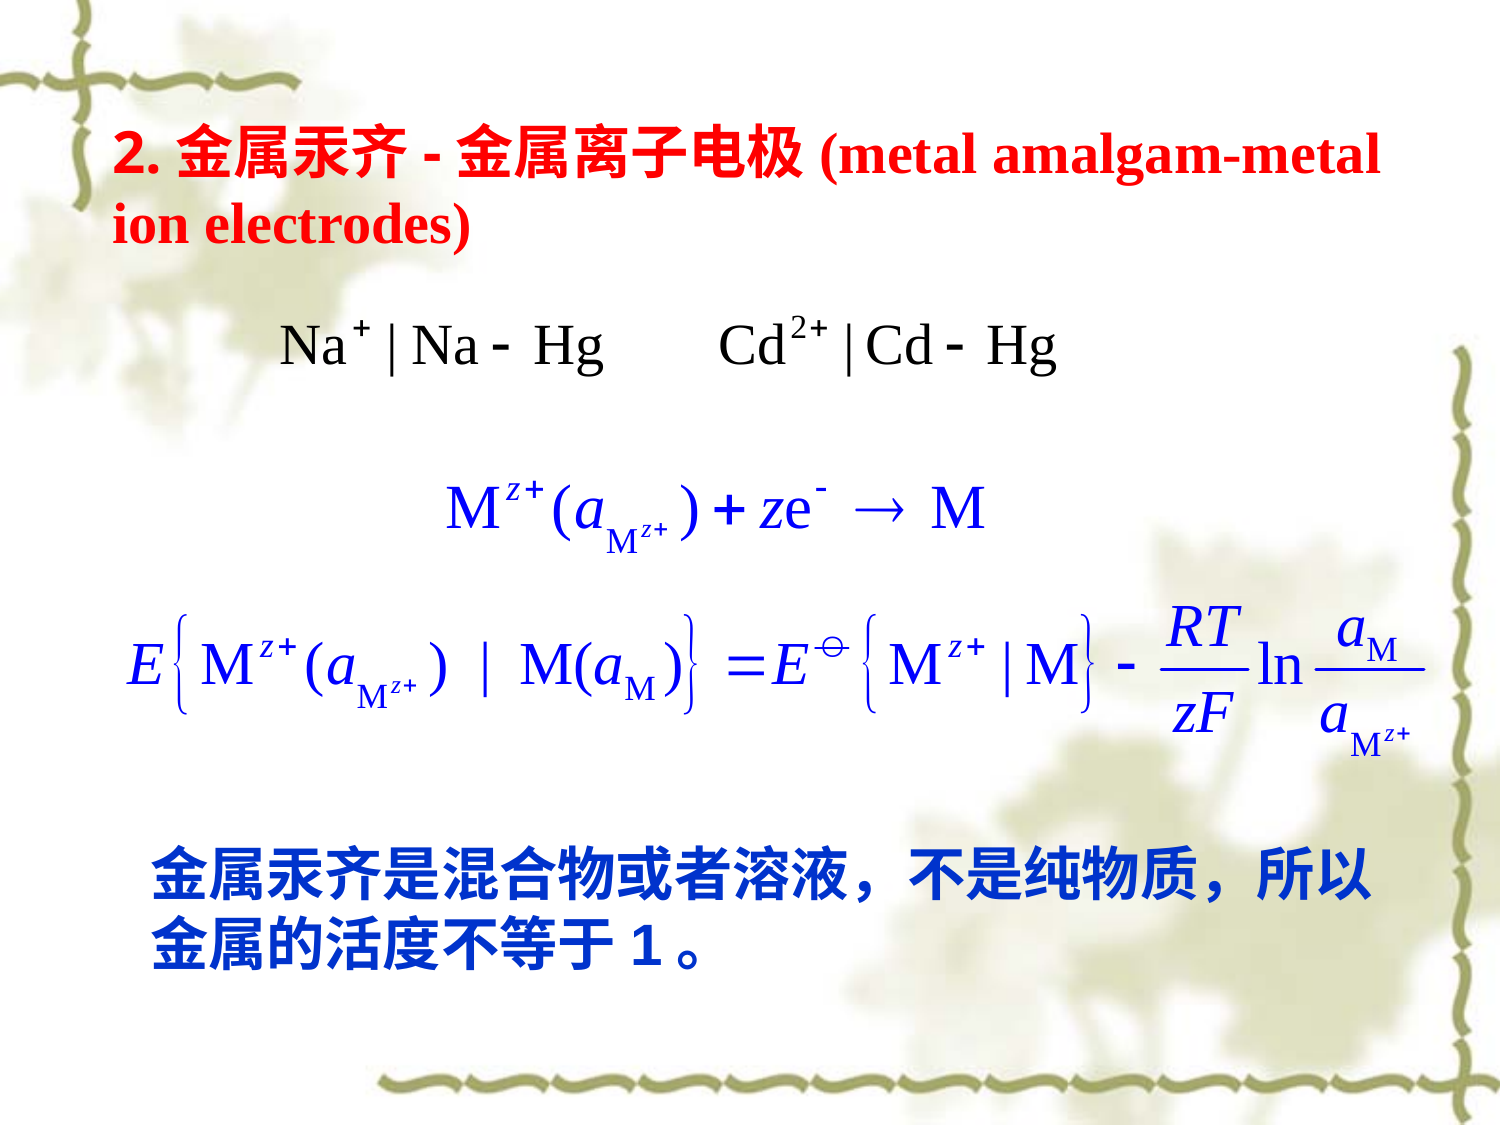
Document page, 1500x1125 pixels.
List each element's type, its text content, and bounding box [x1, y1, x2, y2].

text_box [268, 300, 1072, 389]
picture [0, 0, 1500, 1125]
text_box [116, 587, 1437, 772]
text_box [435, 459, 998, 566]
text_box 2.金属汞齐-金属离子电极(metal amalgam-metal ion electrodes) [97, 107, 1437, 263]
text_box 金属汞齐是混合物或者溶液，不是纯物质，所以金属的活度不等于1。 [135, 829, 1437, 985]
